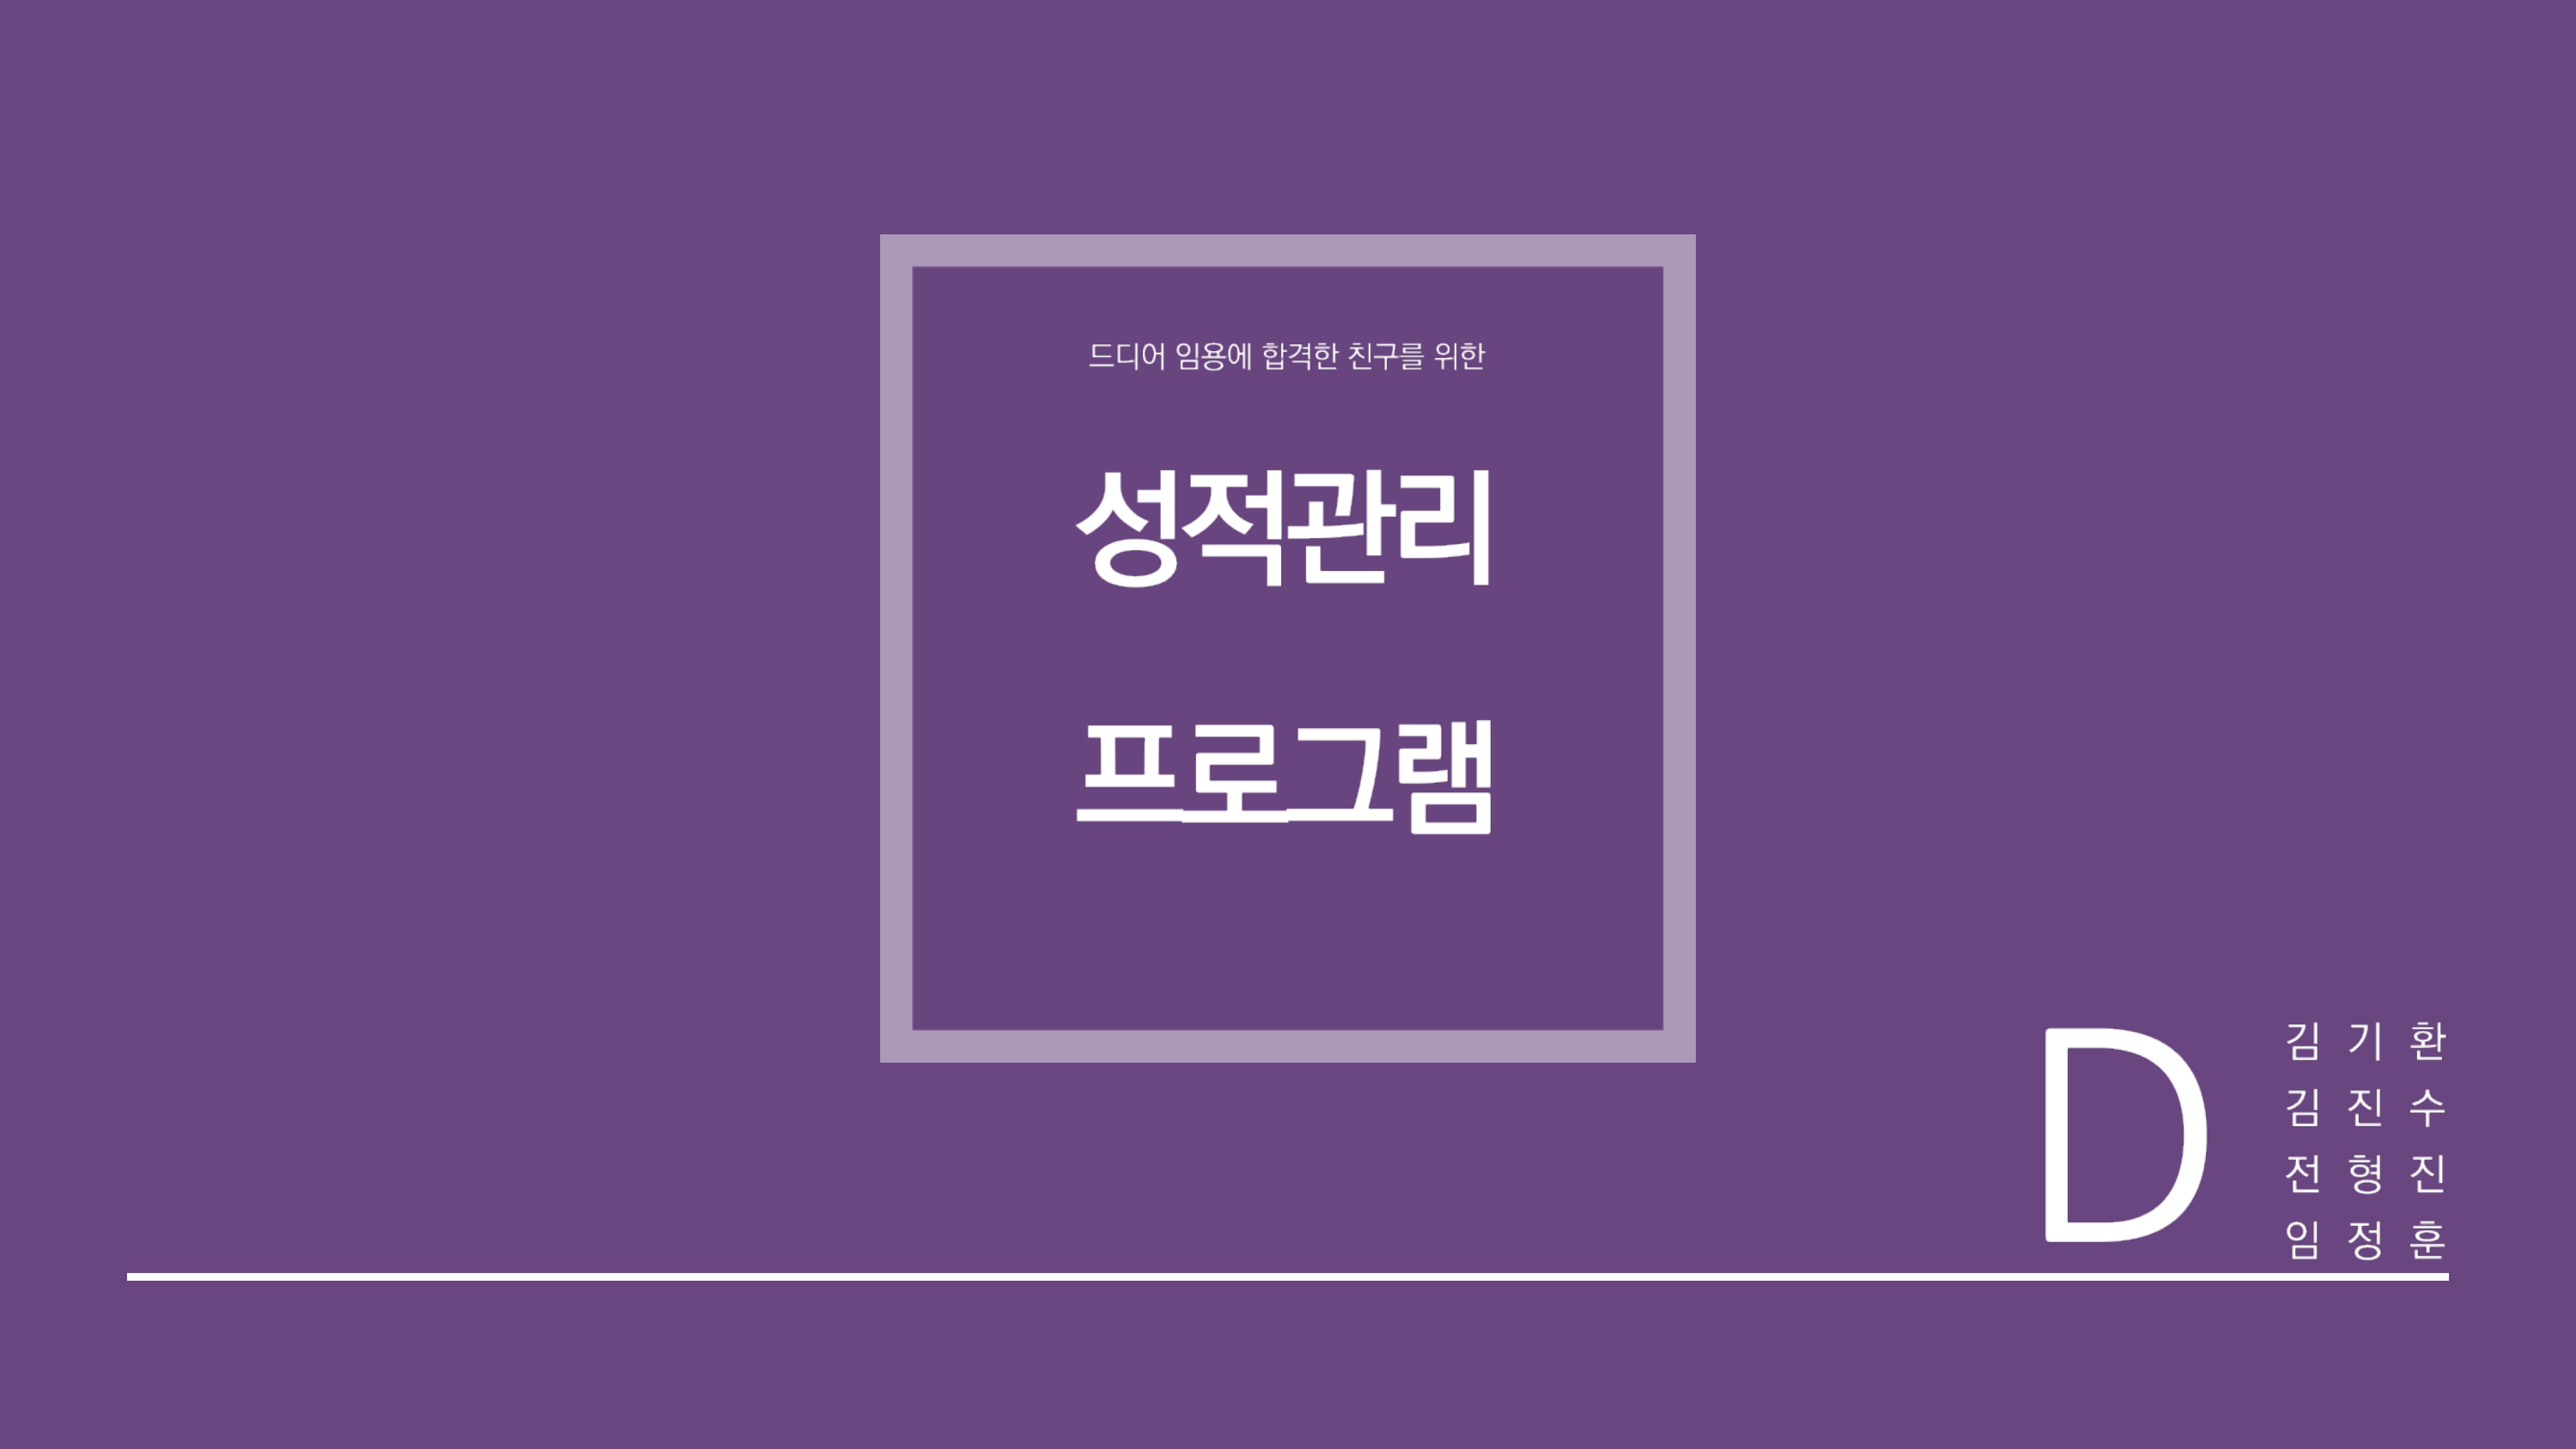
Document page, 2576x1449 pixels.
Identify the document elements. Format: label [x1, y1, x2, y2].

picture [0, 423, 1576, 966]
text_box [880, 234, 1696, 1064]
text_box [127, 1273, 1647, 1281]
picture [1651, 908, 2543, 1423]
picture [974, 332, 1504, 387]
